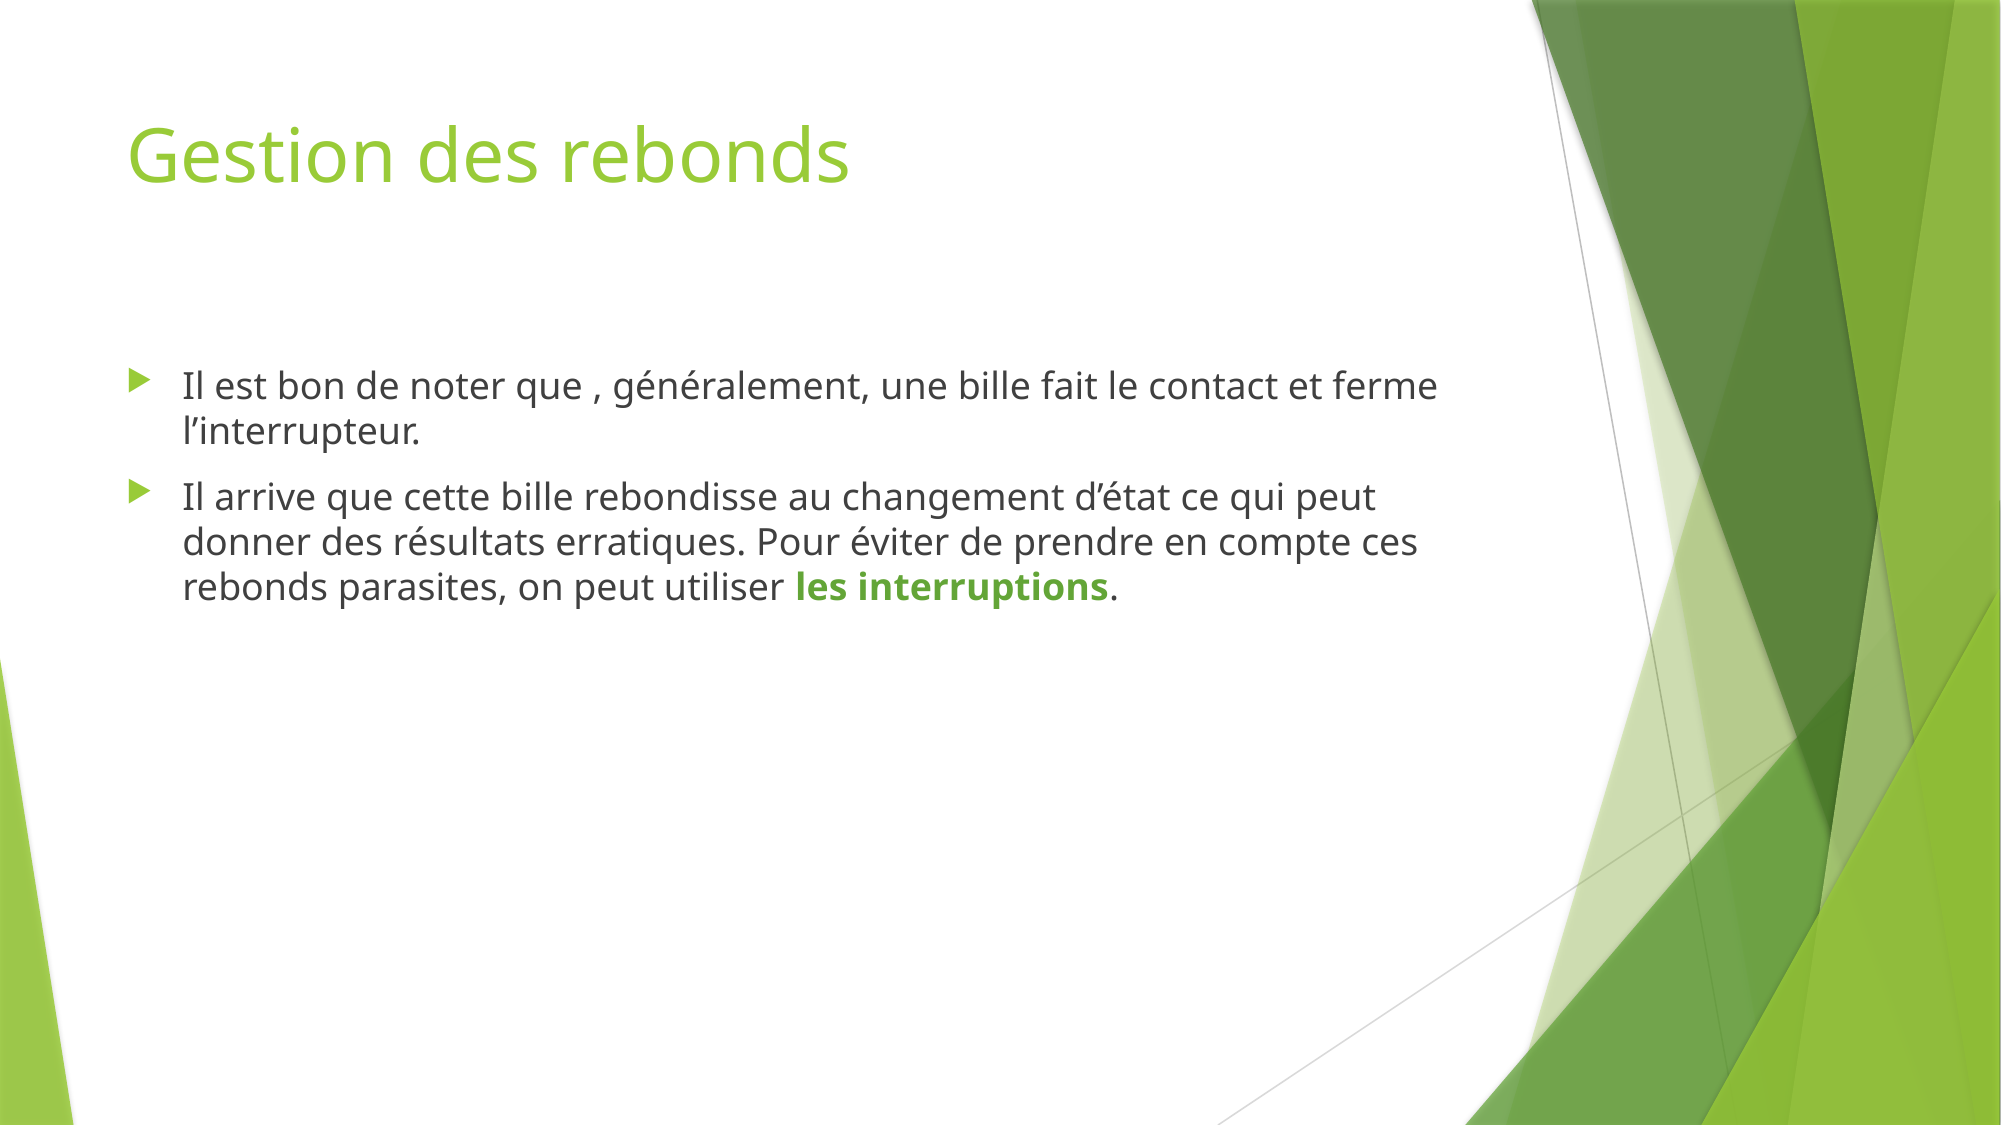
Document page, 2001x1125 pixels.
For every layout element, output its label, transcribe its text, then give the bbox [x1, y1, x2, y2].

title Gestion des rebonds [111, 99, 1522, 317]
list Il est bon de noter que , généralement, une bille fait le contact et ferme l’interrupteur. Il arrive que cette bille rebondisse au changement d’état ce qui peut donner des résultats erratiques. Pour éviter de prendre en compte ces rebonds parasites, on peut utiliser les interruptions. [111, 354, 1522, 992]
